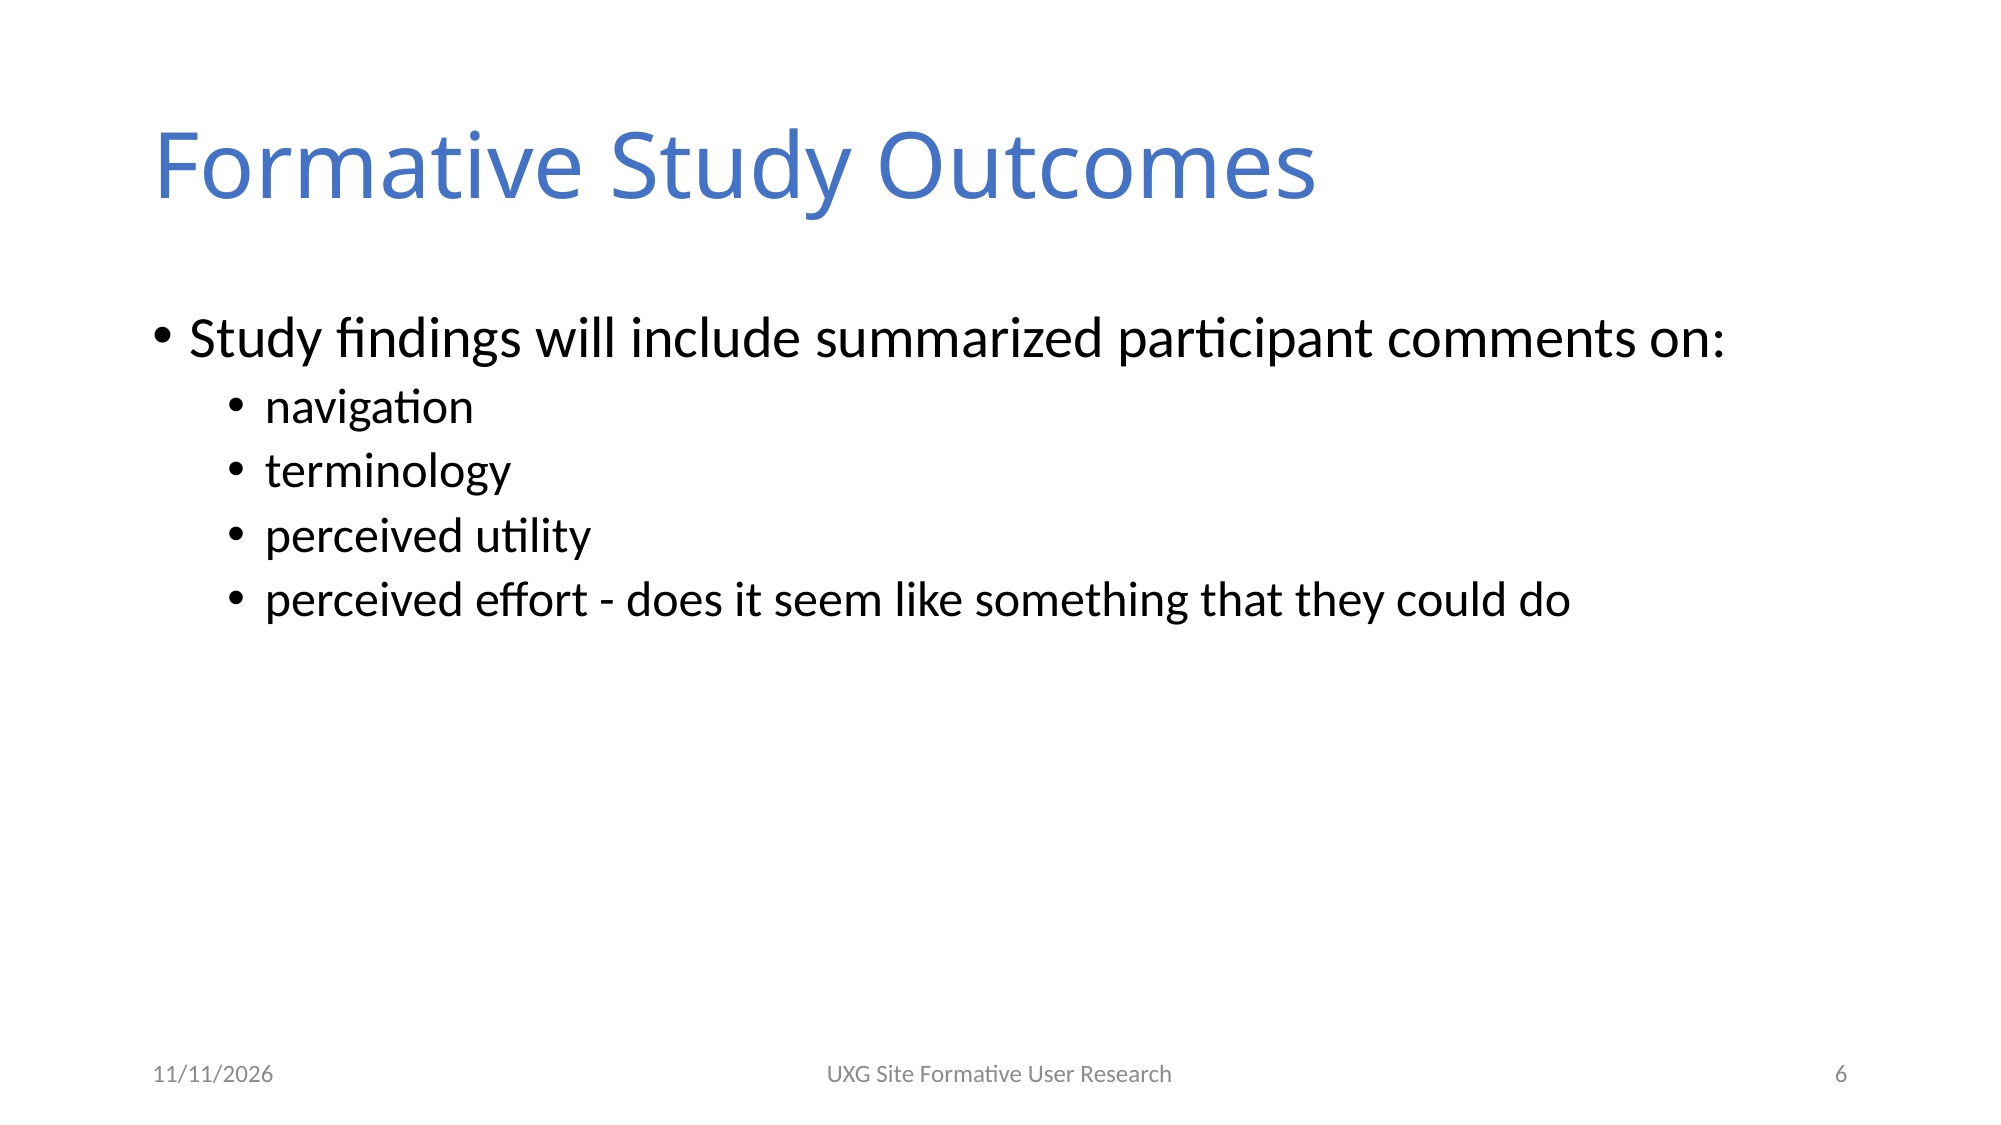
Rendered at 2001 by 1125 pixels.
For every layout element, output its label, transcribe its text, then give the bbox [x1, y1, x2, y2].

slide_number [137, 1042, 588, 1103]
title Formative Study Outcomes [137, 59, 1863, 278]
list Study findings will include summarized participant comments on: navigation terminology perceived utility perceived effort - does it seem like something that they could do [137, 299, 1863, 1014]
footer UXG Site Formative User Research [662, 1042, 1338, 1103]
slide_number 6 [1412, 1042, 1863, 1103]
